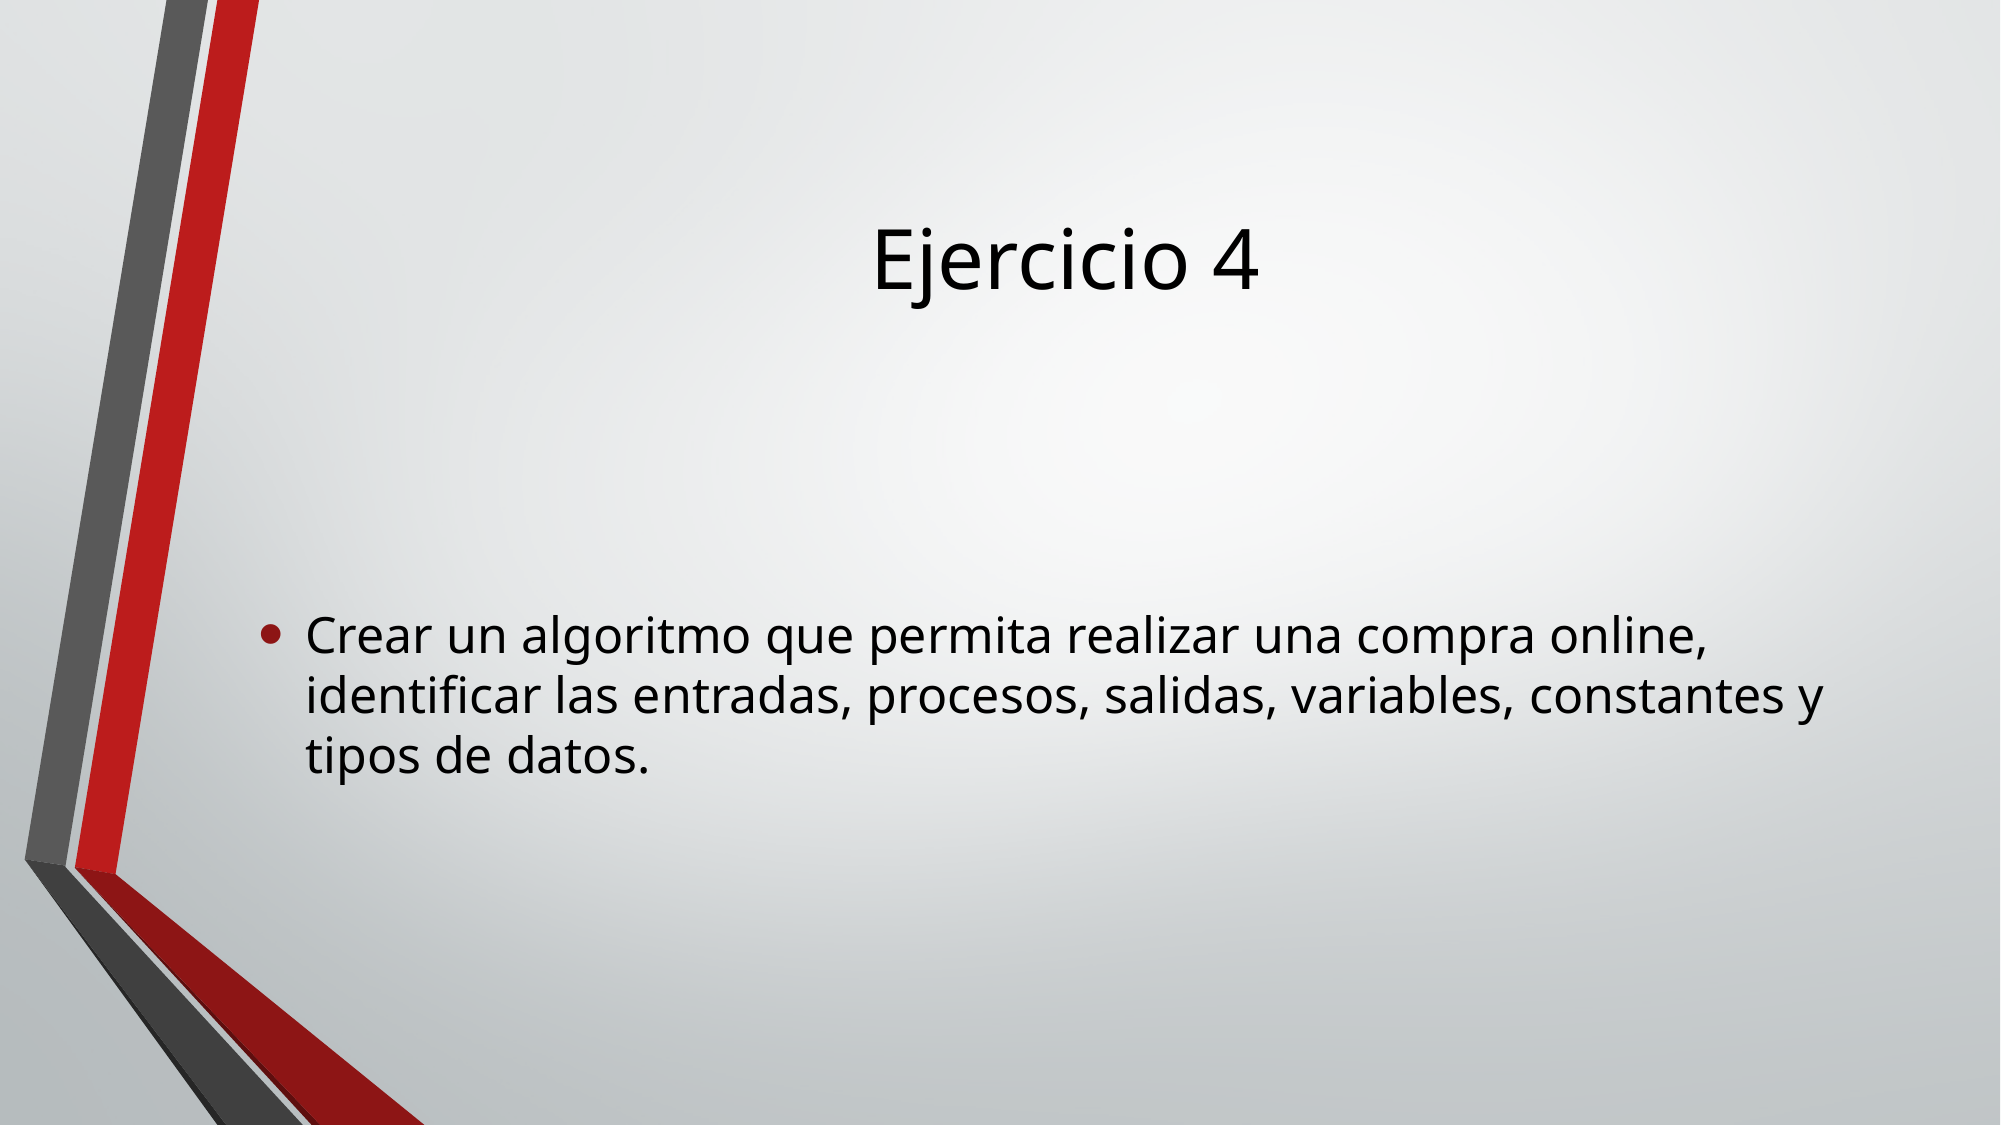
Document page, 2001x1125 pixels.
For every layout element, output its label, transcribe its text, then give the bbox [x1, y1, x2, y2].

title Ejercicio 4 [243, 112, 1887, 400]
list Crear un algoritmo que permita realizar una compra online, identificar las entradas, procesos, salidas, variables, constantes y tipos de datos. [243, 437, 1887, 950]
